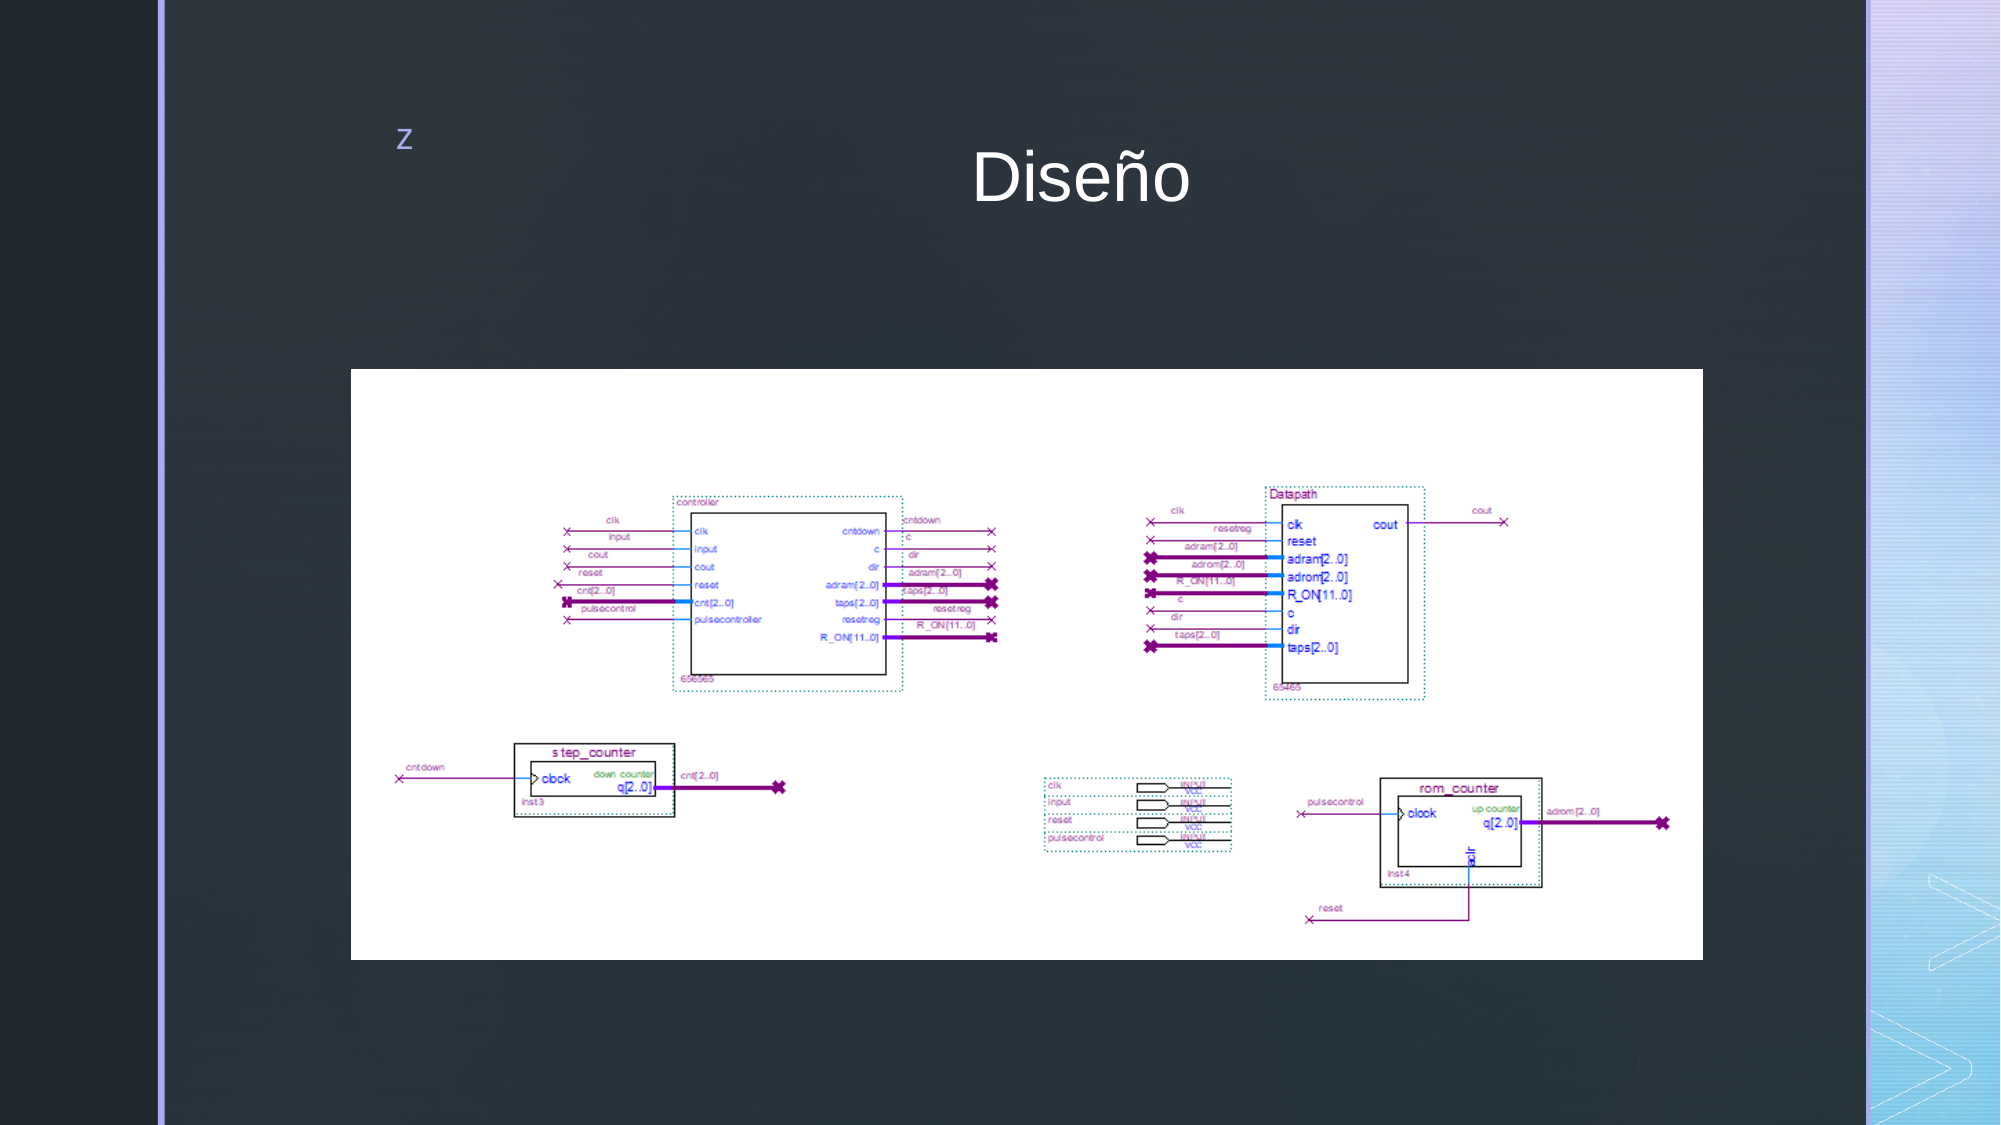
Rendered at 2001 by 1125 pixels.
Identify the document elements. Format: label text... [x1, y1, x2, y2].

title Diseño [428, 132, 1734, 310]
picture [351, 368, 1703, 960]
picture [1871, 0, 2001, 1125]
